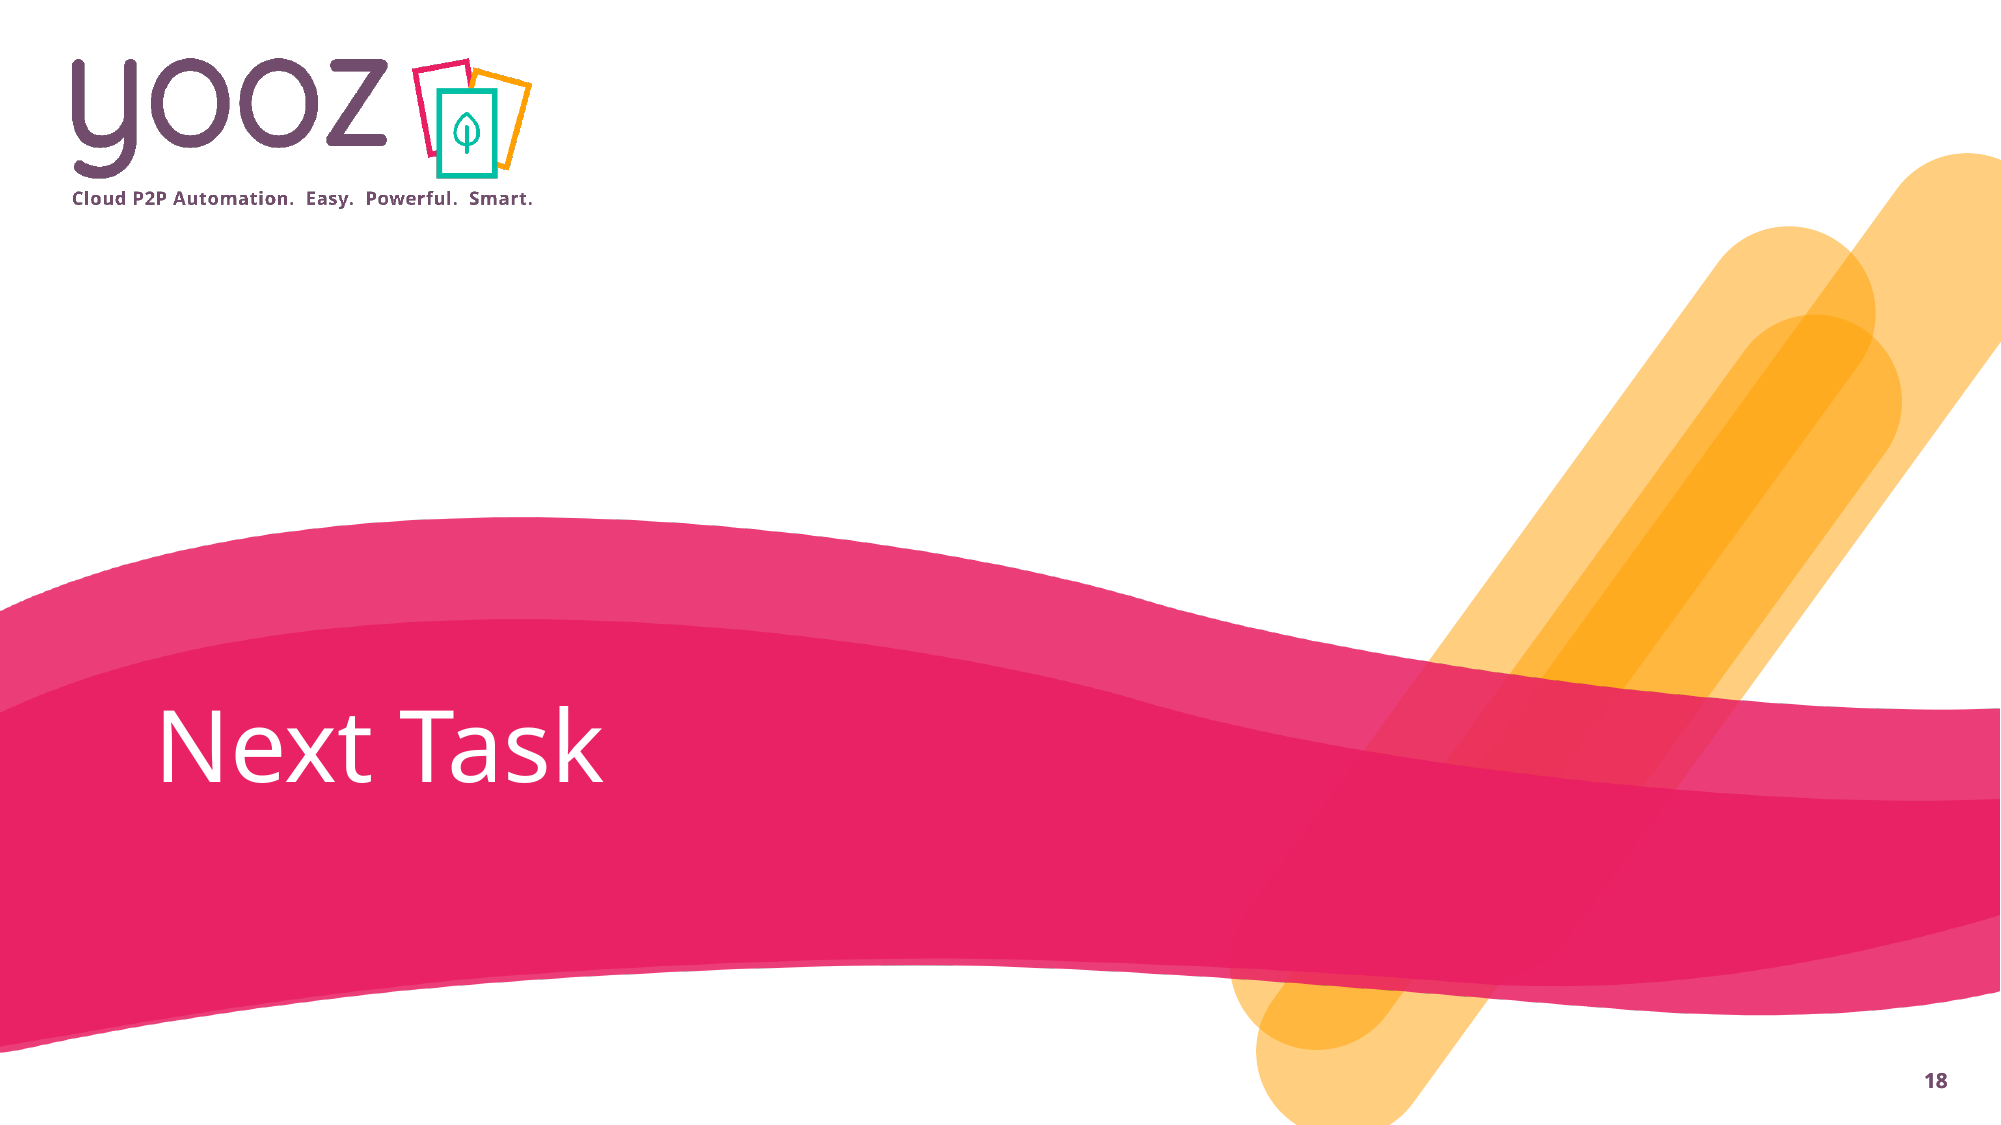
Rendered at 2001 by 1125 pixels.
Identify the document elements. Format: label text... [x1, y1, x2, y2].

picture [72, 58, 532, 209]
picture [0, 517, 2000, 1053]
slide_number 18 [1878, 1052, 1963, 1113]
text_box Next Task [139, 643, 1496, 858]
